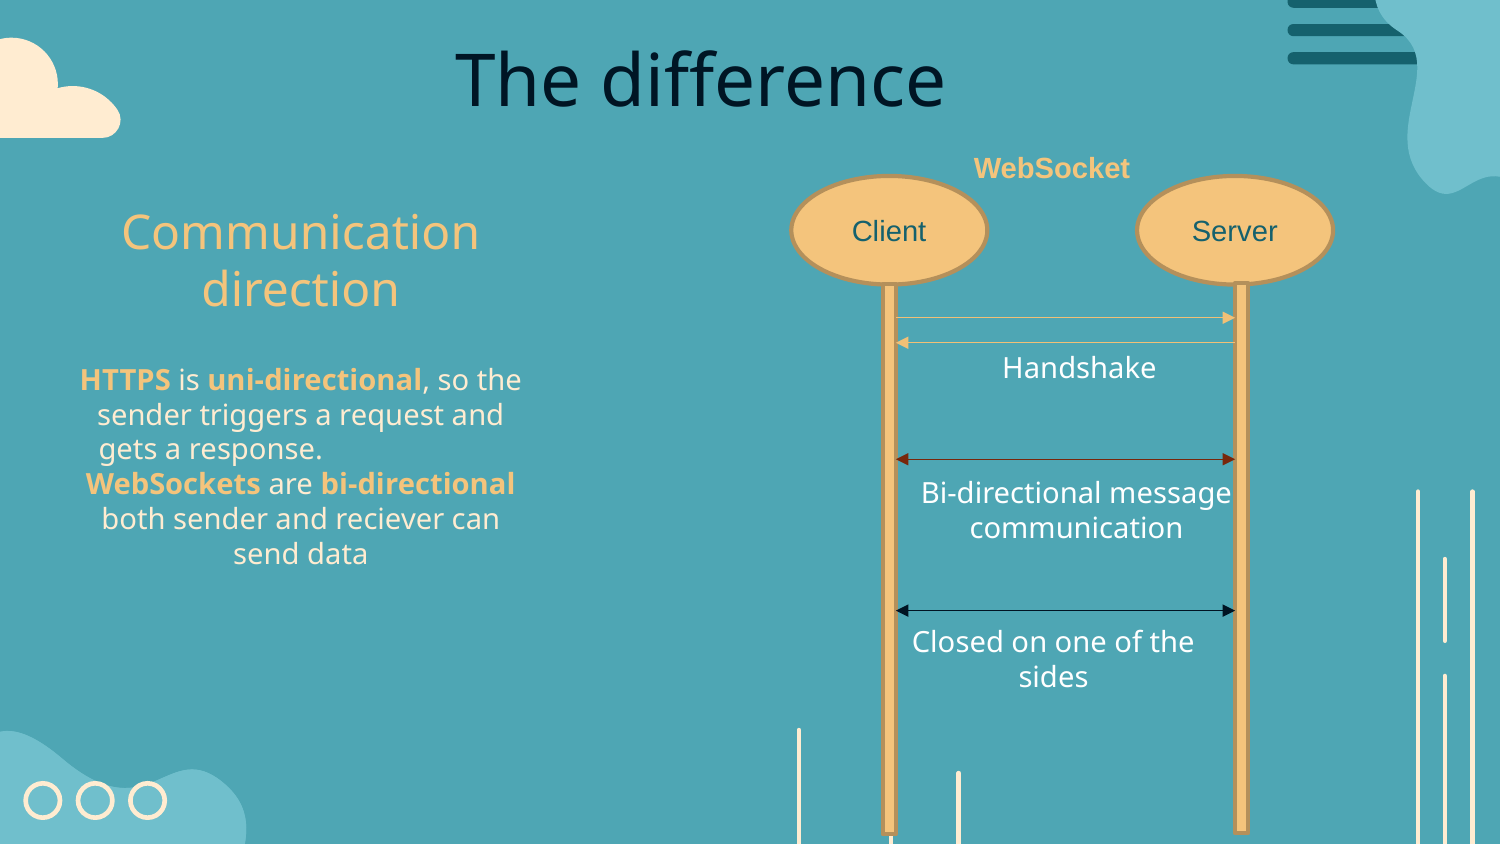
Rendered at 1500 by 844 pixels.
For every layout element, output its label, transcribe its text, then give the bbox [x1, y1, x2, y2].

text_box Bi-directional message communication [882, 466, 1271, 552]
text_box WebSocket [959, 141, 1172, 192]
text_box Server [1134, 173, 1336, 287]
text_box [1233, 552, 1250, 835]
text_box [881, 702, 898, 836]
title The difference [69, 30, 1334, 125]
text_box Client [789, 173, 990, 287]
title Communication direction [102, 215, 499, 282]
text_box Handshake [987, 342, 1284, 393]
text_box [881, 282, 898, 616]
text_box [1233, 281, 1250, 342]
text_box [1233, 393, 1250, 466]
text_box Closed on one of the sides [871, 616, 1236, 702]
subtitle HTTPS is uni-directional, so the sender triggers a request and gets a response. WebSockets are bi-directional both sender and reciever can send data [51, 282, 551, 684]
